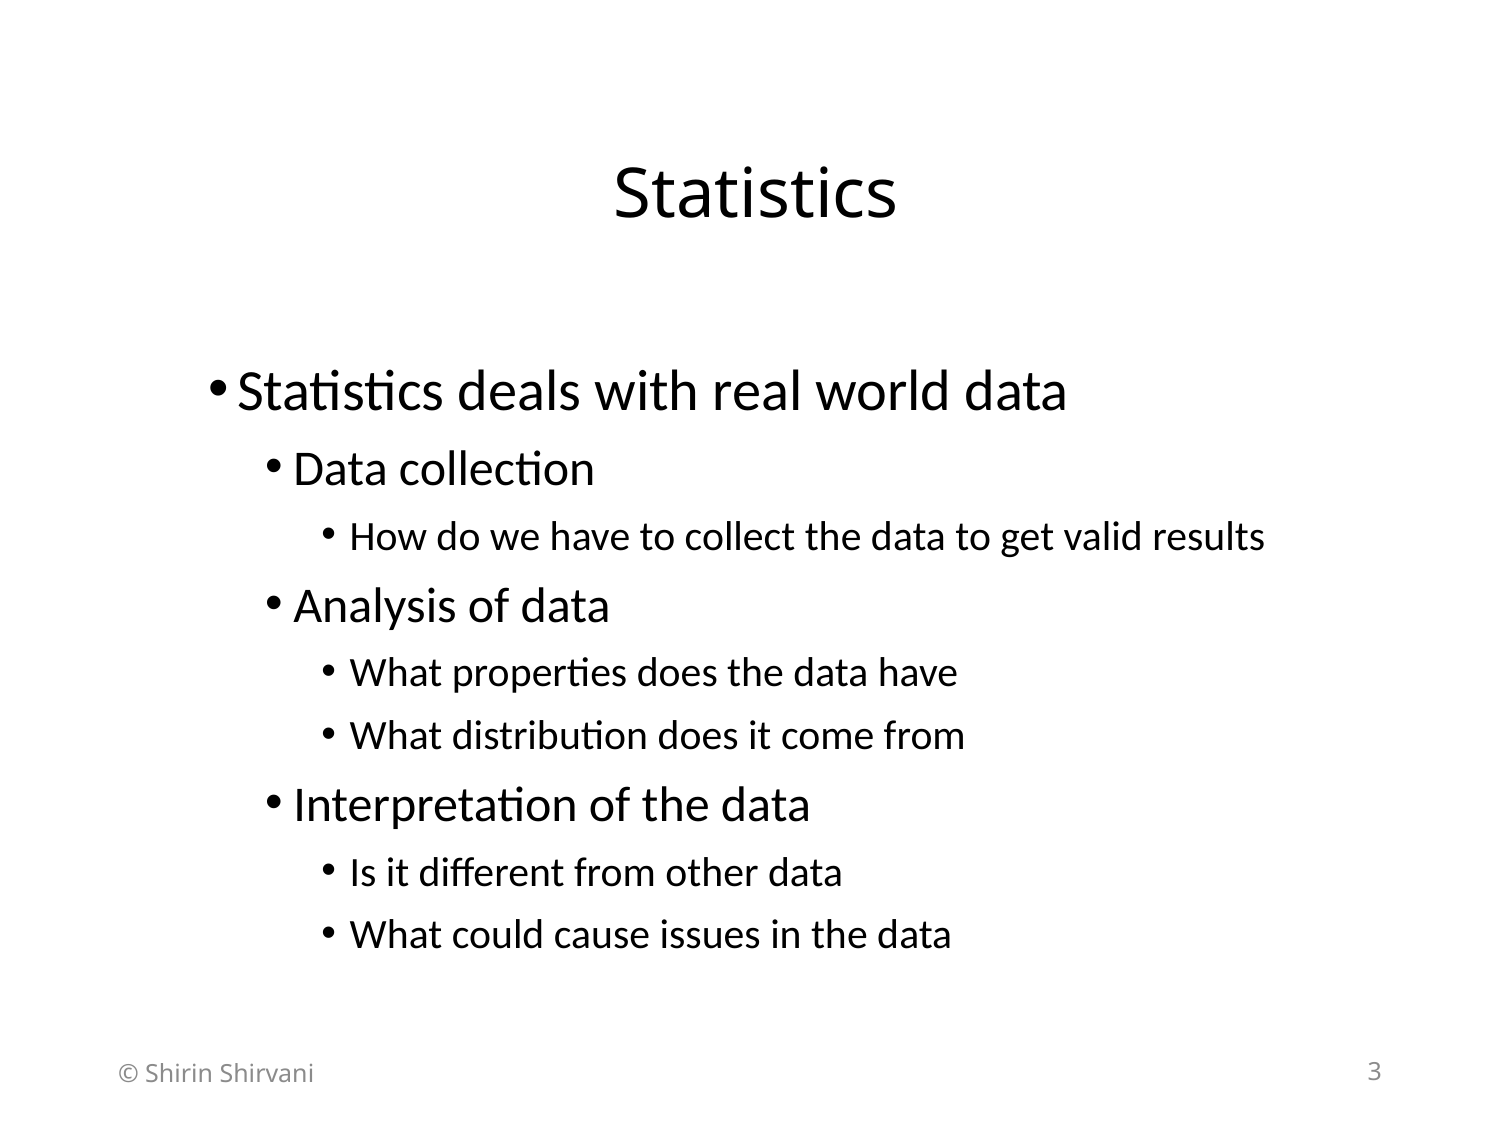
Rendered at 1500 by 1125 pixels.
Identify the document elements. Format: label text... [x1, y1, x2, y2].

list Statistics deals with real world data Data collection How do we have to collect the data to get valid results Analysis of data What properties does the data have What distribution does it come from Interpretation of the data Is it different from other data What could cause issues in the data [193, 337, 1469, 1082]
slide_number 3 [1059, 1042, 1397, 1103]
title Statistics [212, 101, 1300, 289]
slide_number © Shirin Shirvani [103, 1042, 441, 1103]
